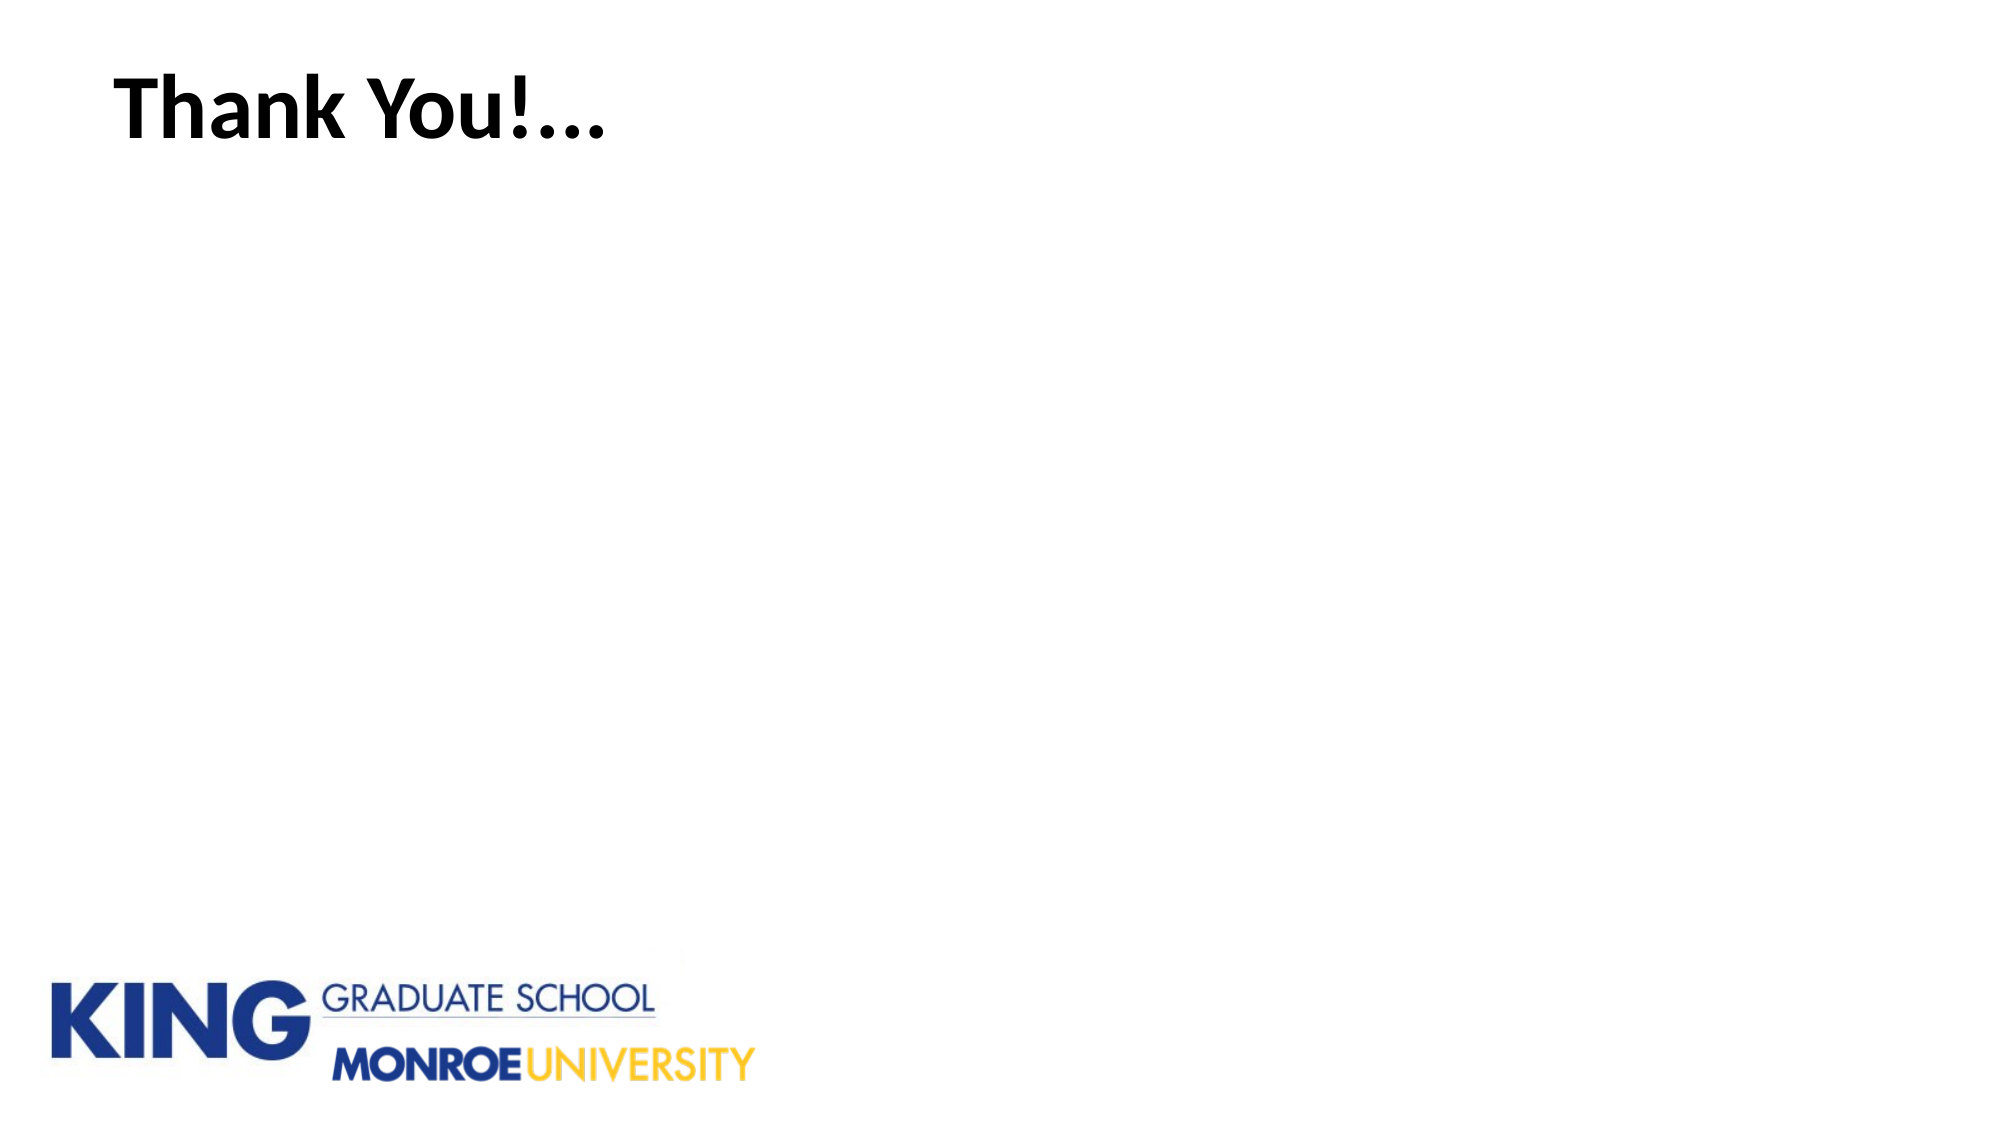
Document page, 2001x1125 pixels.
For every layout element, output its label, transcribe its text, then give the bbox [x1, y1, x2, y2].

title Thank You!... [98, 32, 1902, 185]
picture [30, 949, 768, 1095]
